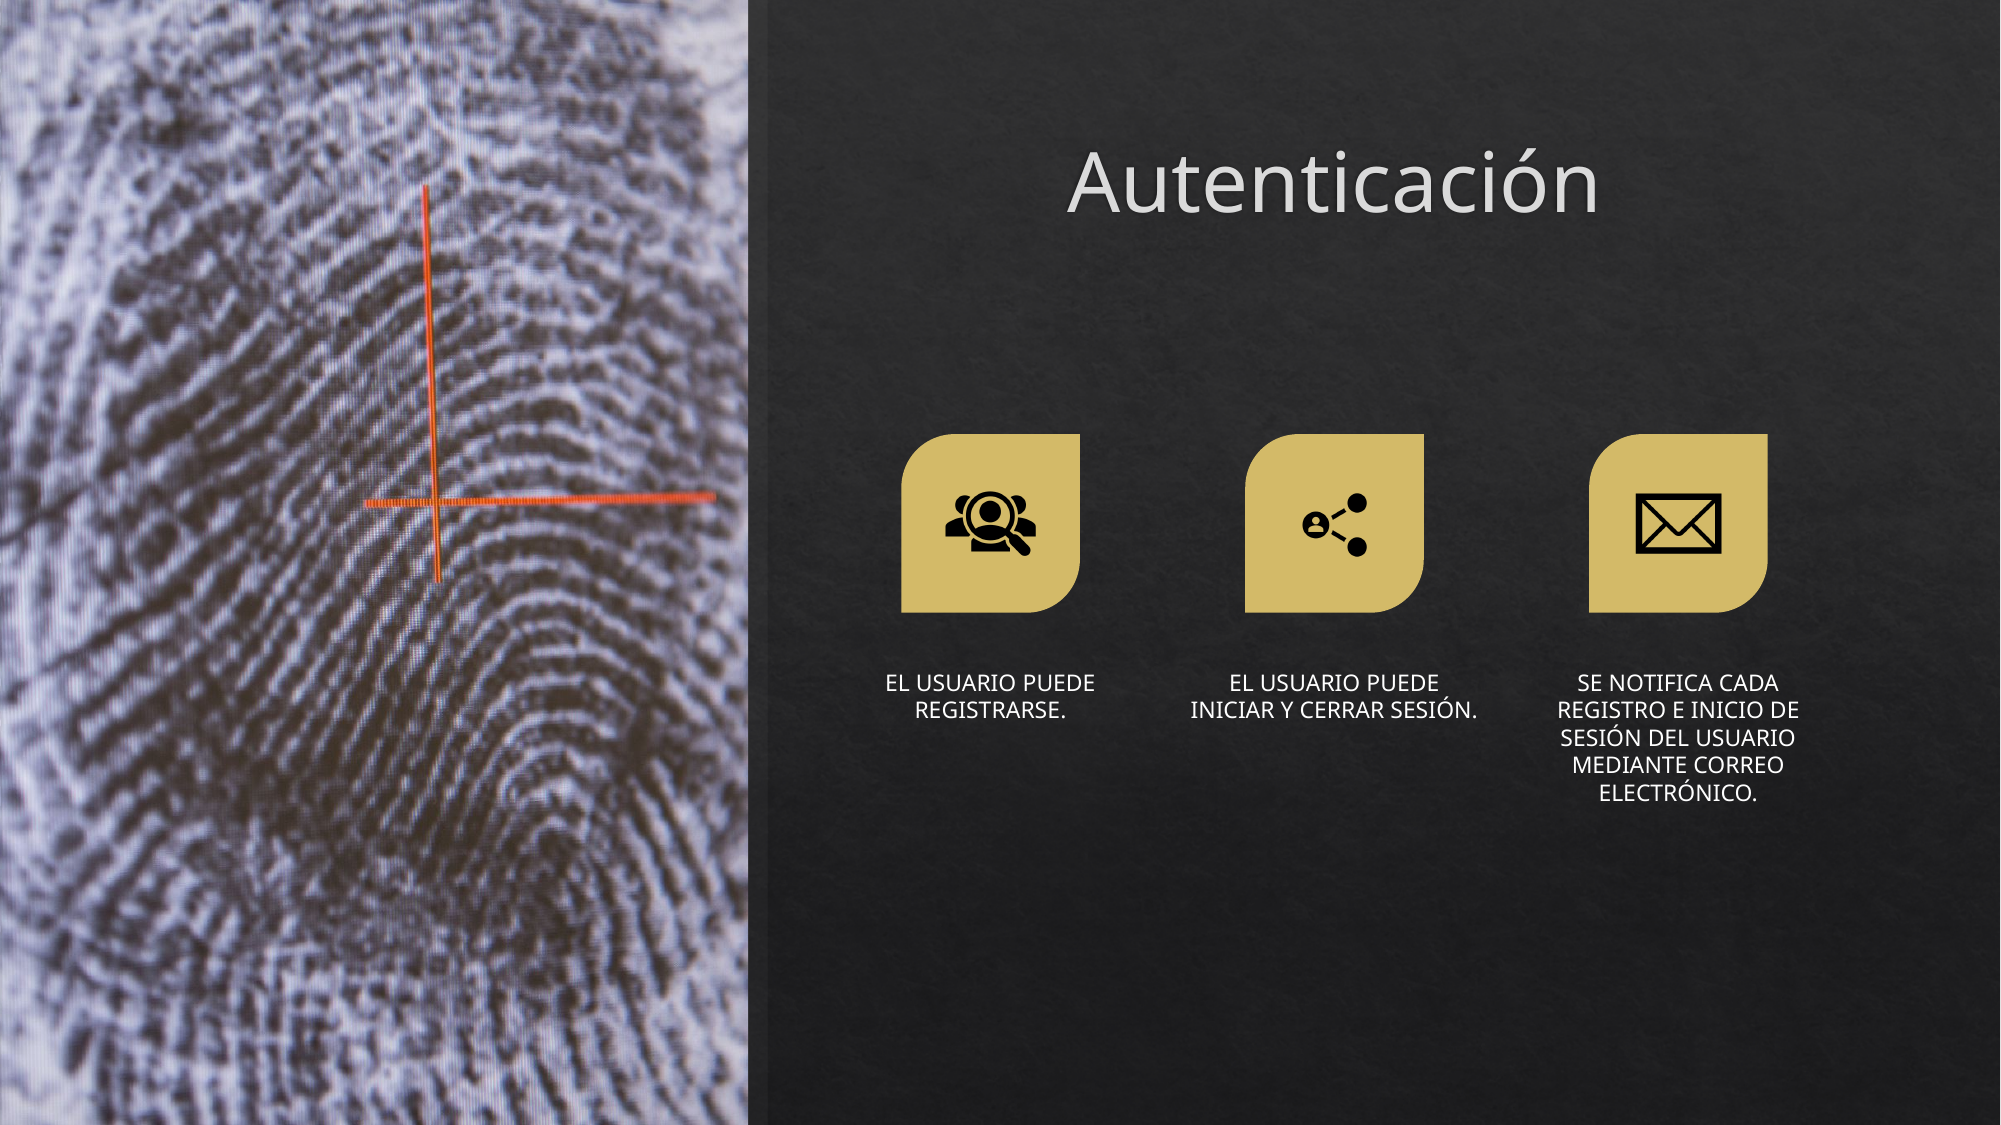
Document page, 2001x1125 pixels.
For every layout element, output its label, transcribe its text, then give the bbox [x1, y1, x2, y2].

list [843, 299, 1826, 935]
title Autenticación [844, 99, 1825, 260]
picture [0, 0, 768, 1125]
